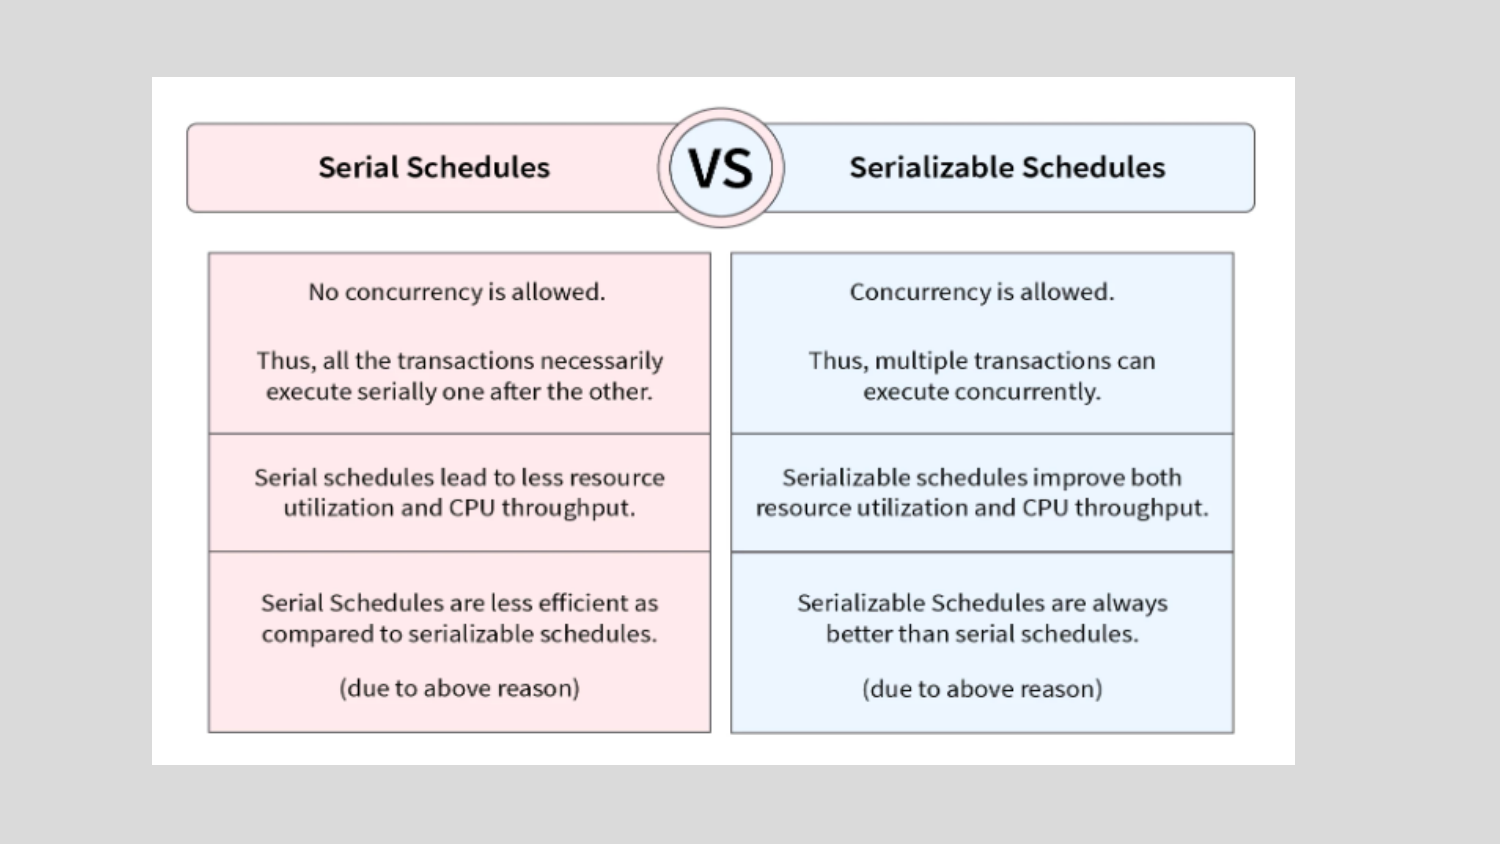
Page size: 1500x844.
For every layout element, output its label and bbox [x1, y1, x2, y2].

list [151, 76, 1295, 765]
